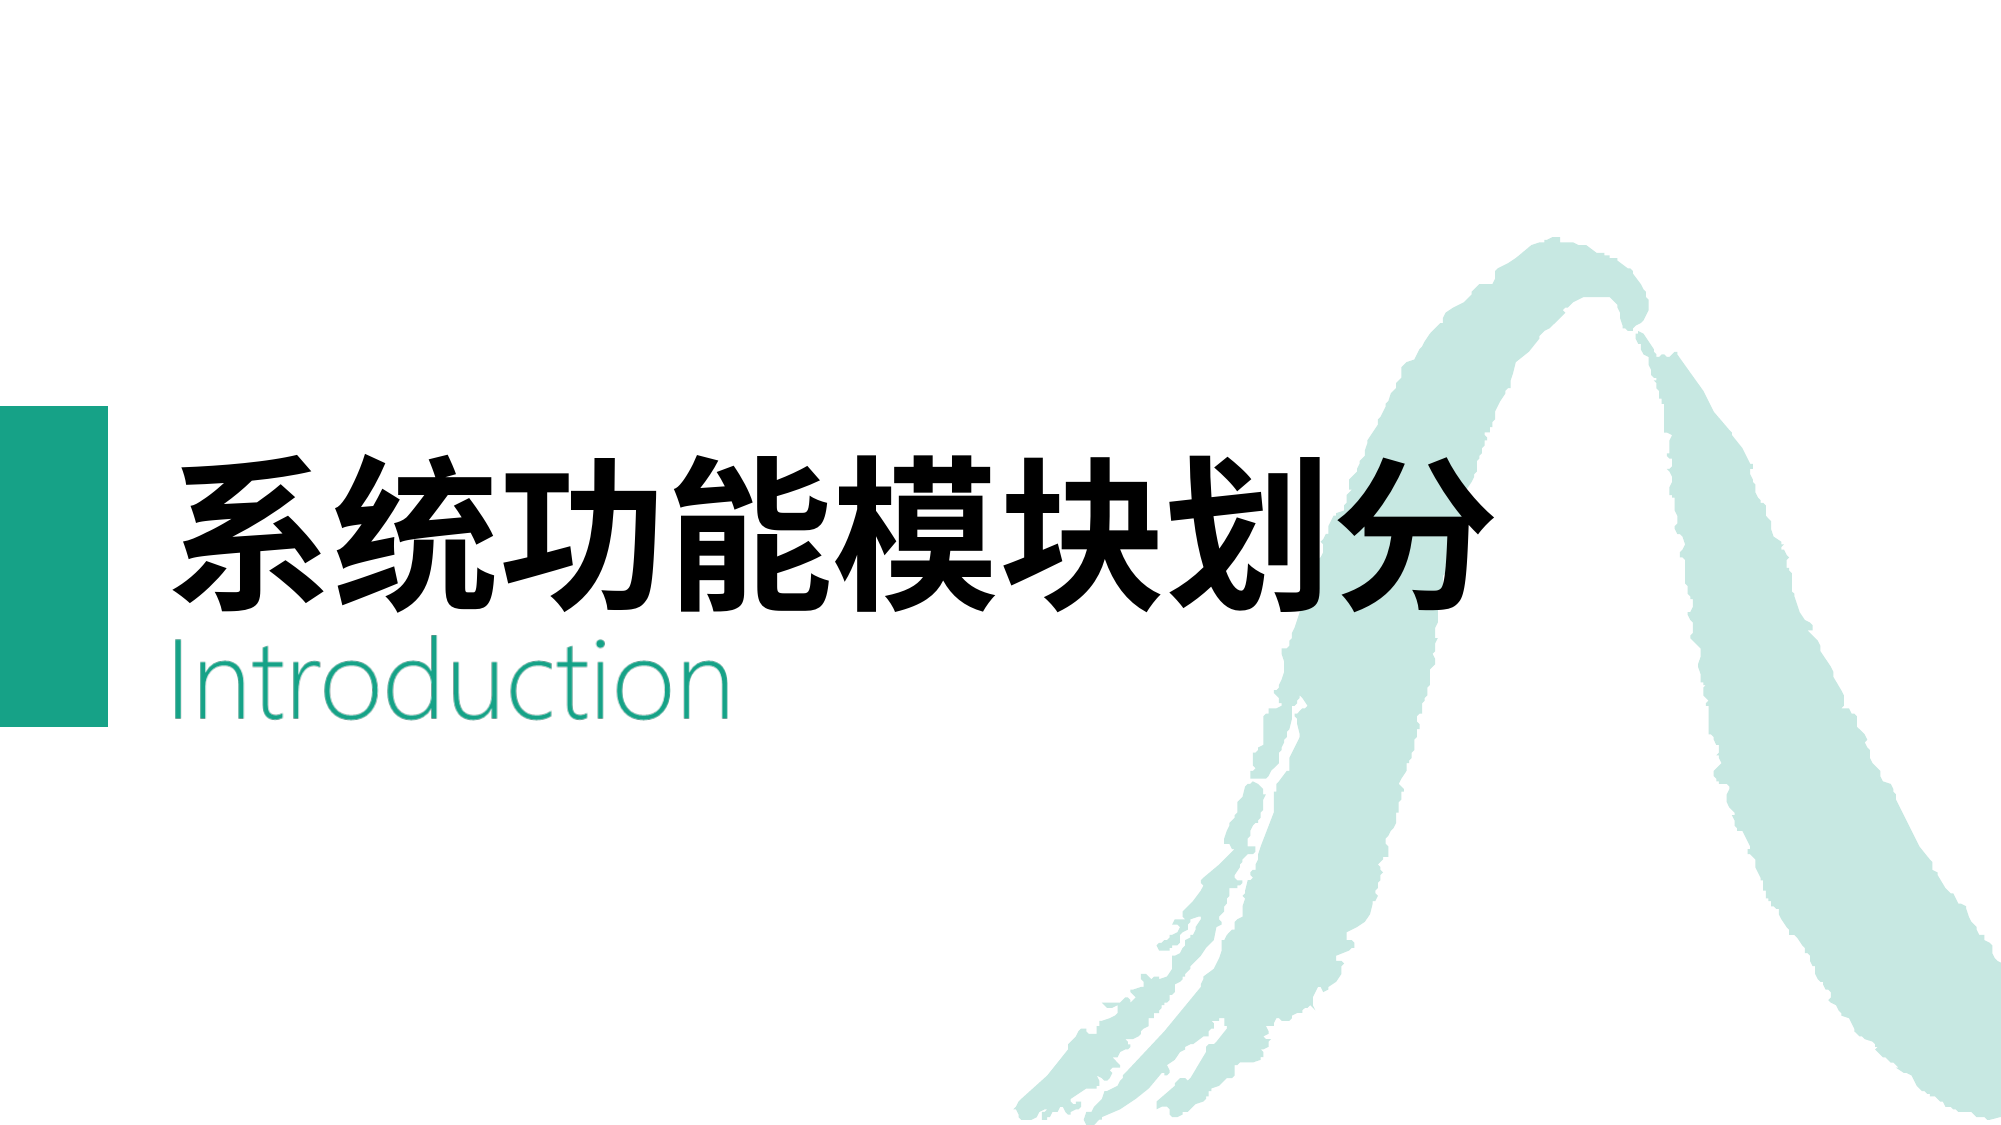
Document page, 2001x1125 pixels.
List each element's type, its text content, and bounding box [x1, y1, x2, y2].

list 系统功能模块划分 [151, 445, 1864, 647]
picture [102, 586, 811, 807]
